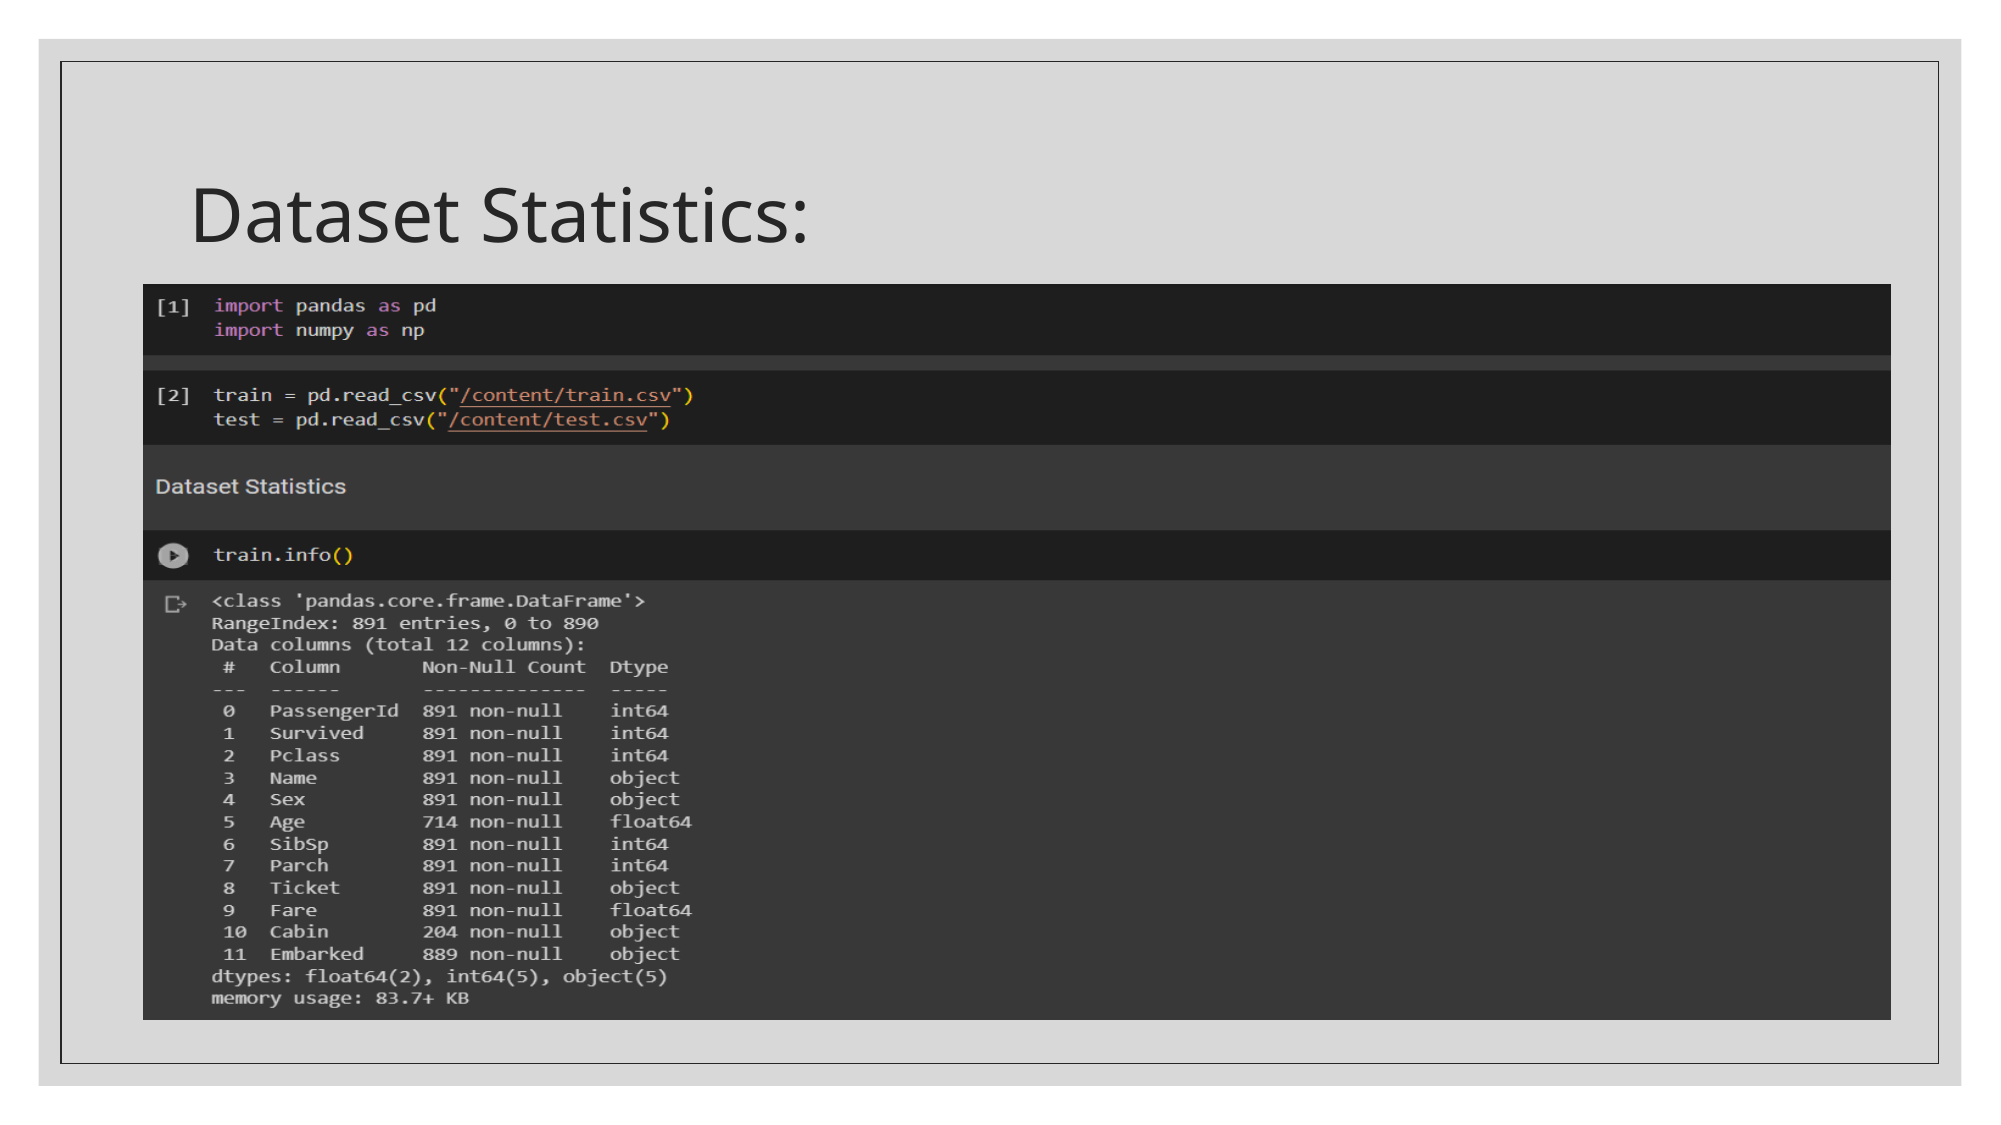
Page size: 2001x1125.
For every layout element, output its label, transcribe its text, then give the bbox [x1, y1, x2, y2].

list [143, 284, 1891, 1020]
title Dataset Statistics: [174, 105, 1825, 279]
